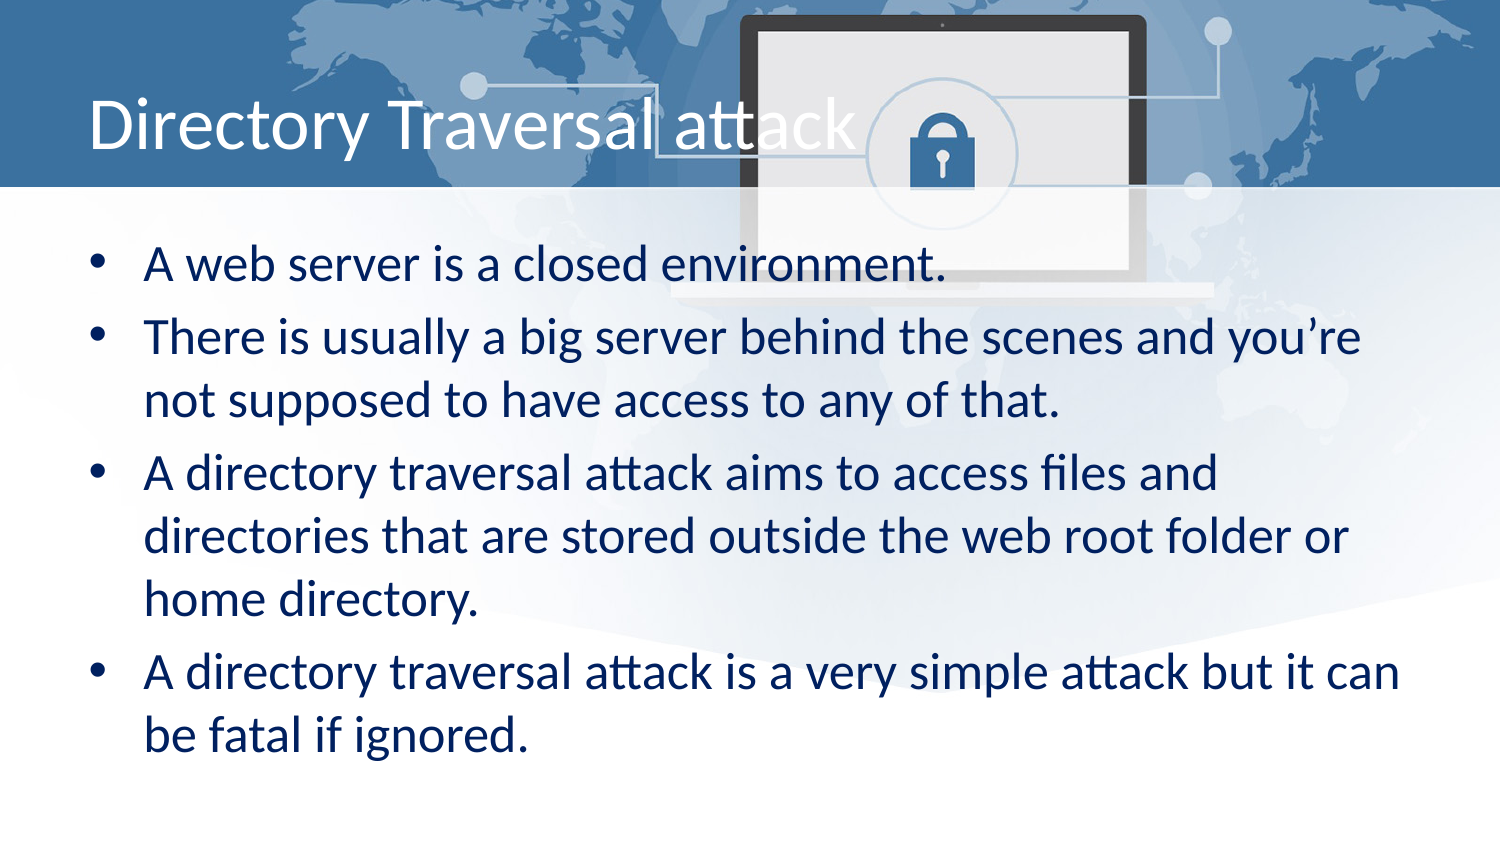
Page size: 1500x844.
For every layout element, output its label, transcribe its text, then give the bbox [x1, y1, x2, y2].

title Directory Traversal attack [73, 46, 1427, 193]
list A web server is a closed environment. There is usually a big server behind the scenes and you’re not supposed to have access to any of that. A directory traversal attack aims to access files and directories that are stored outside the web root folder or home directory. A directory traversal attack is a very simple attack but it can be fatal if ignored. [73, 221, 1427, 773]
picture [0, 0, 1500, 844]
